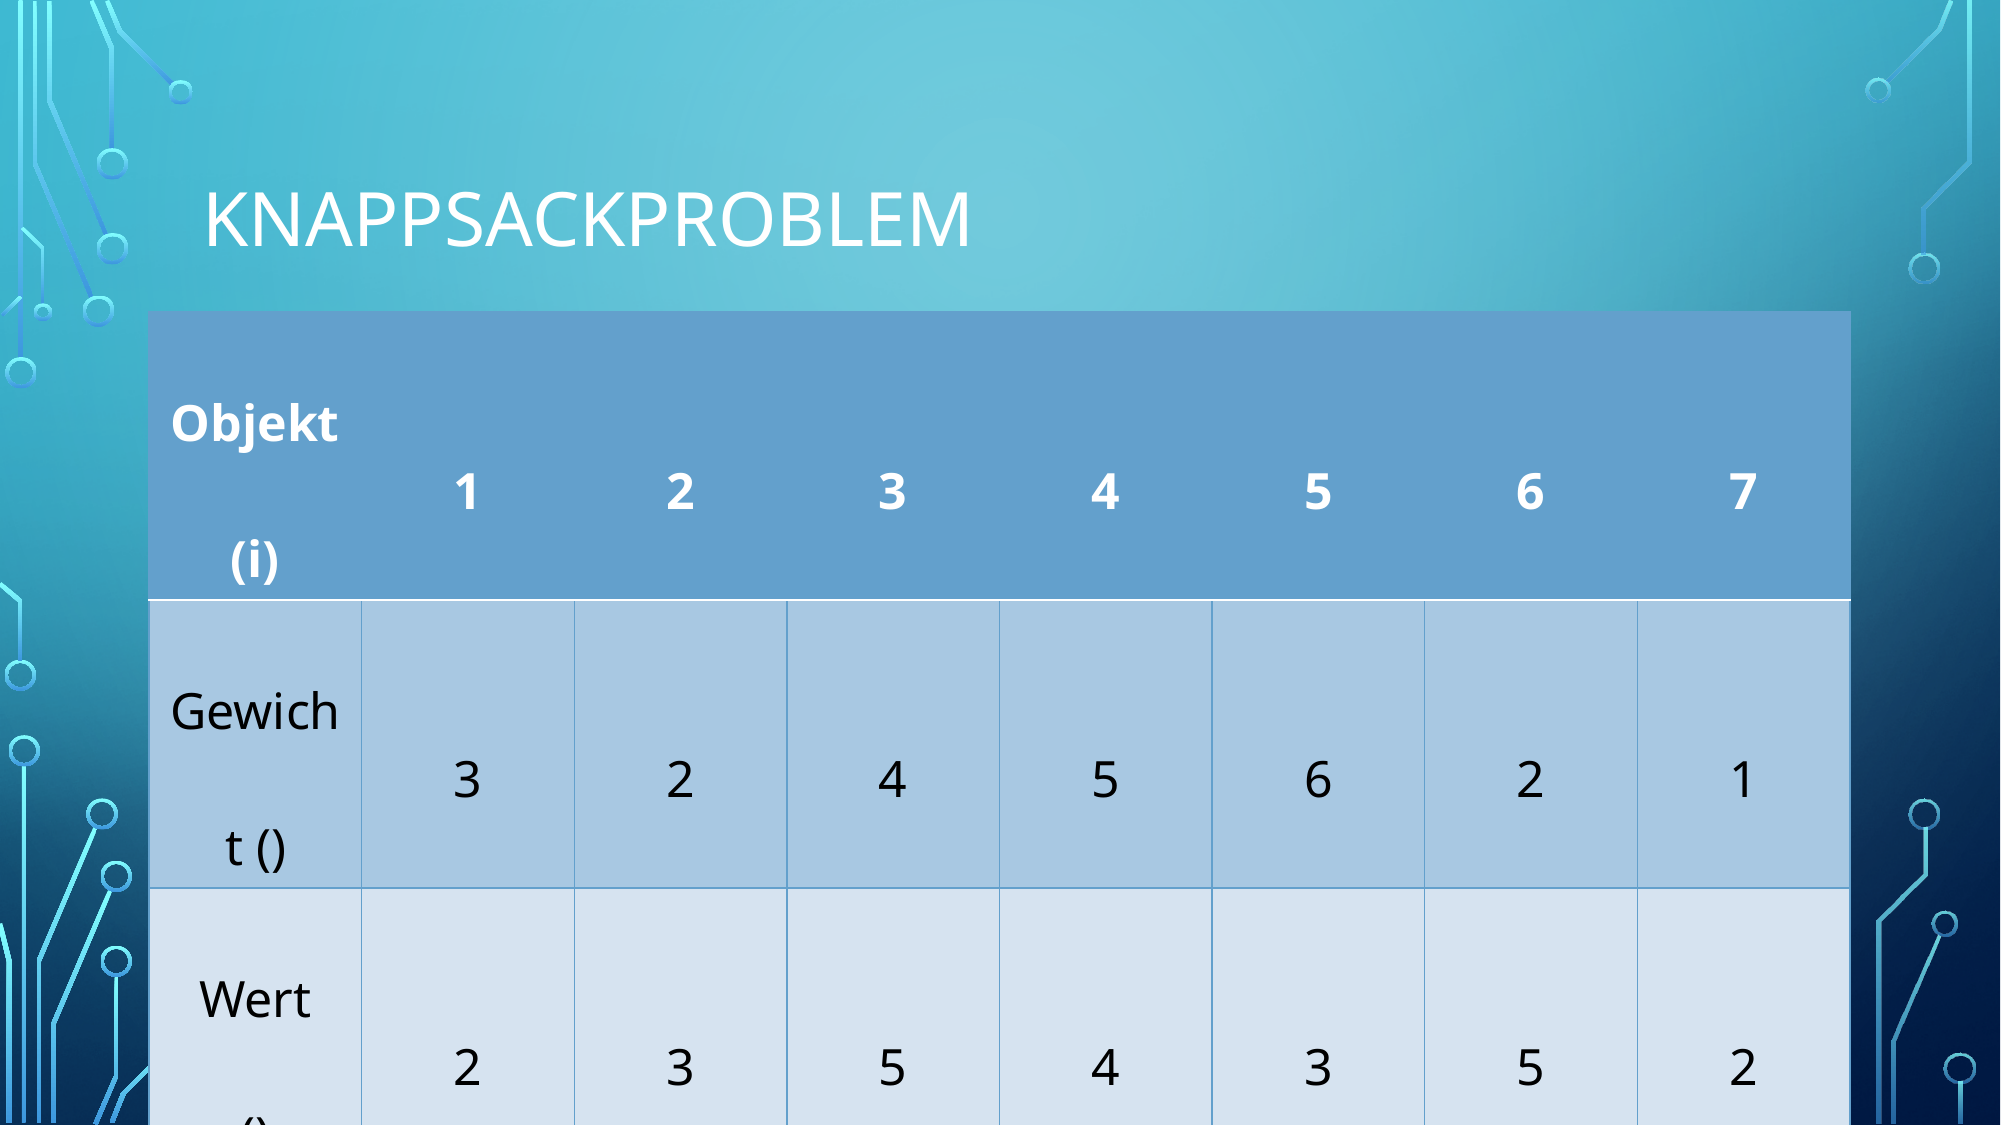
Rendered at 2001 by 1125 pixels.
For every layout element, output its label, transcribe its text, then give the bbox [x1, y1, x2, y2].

title KNappsackproblem [187, 101, 1813, 311]
